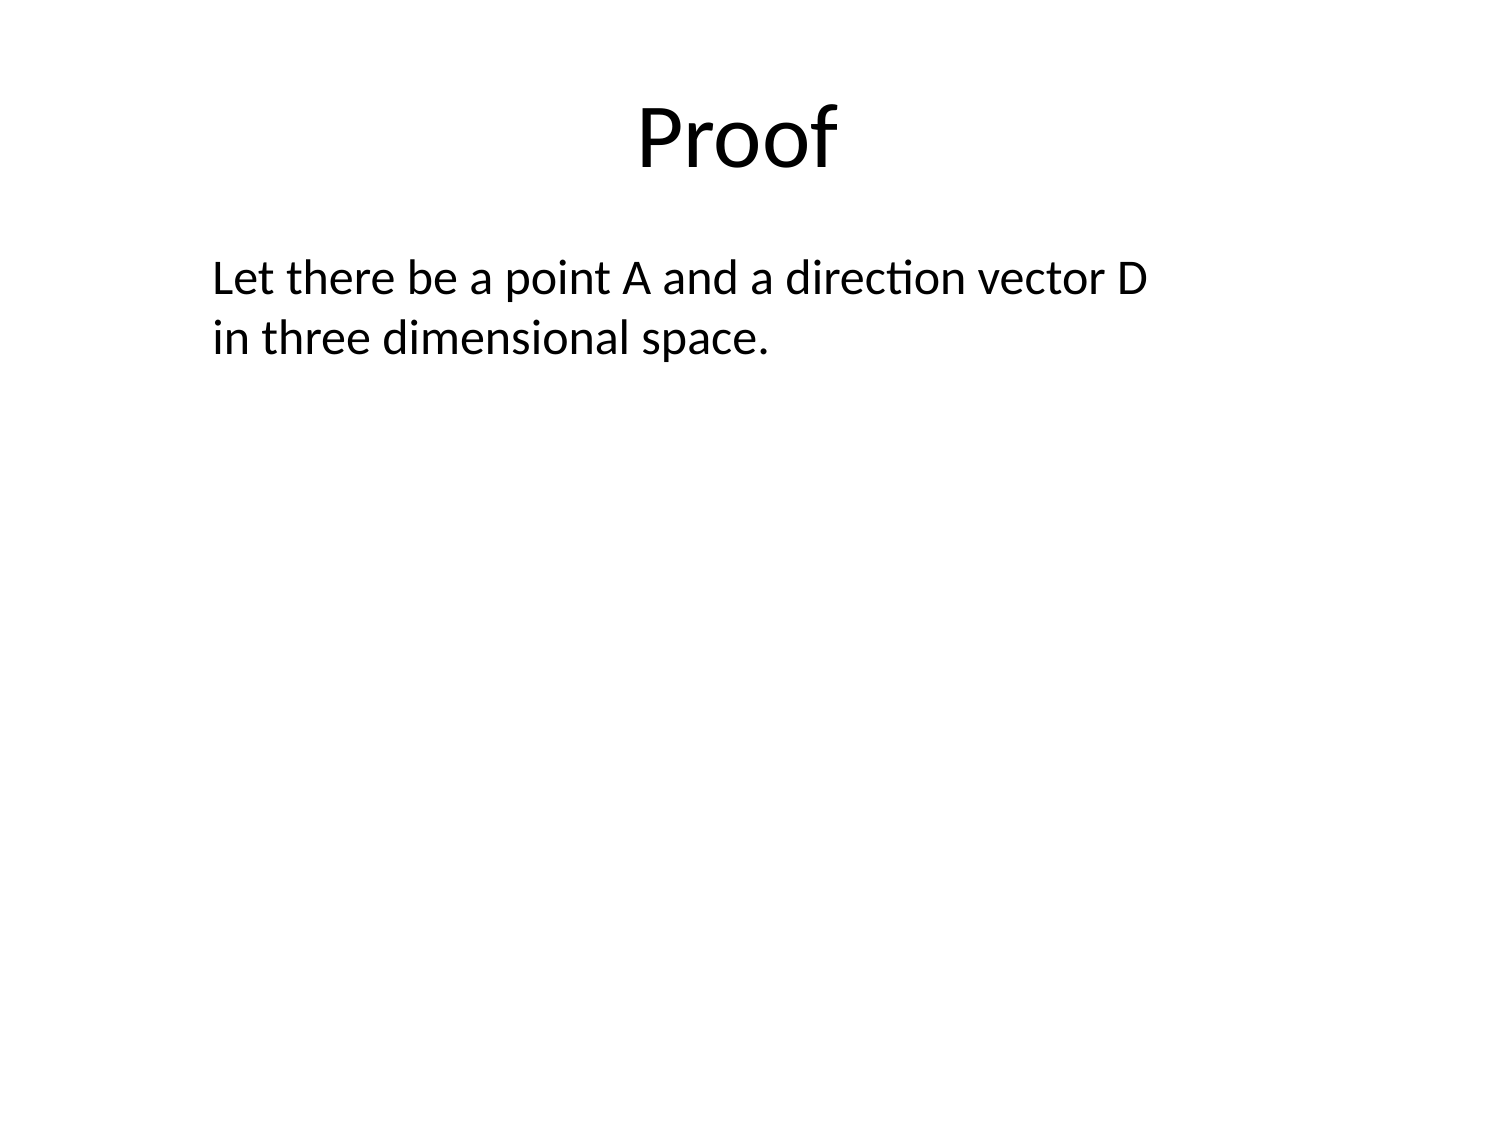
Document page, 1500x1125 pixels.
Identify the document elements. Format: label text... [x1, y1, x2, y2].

text_box Let there be a point A and a direction vector D in three dimensional space. [197, 237, 1170, 373]
title Proof [62, 37, 1413, 225]
